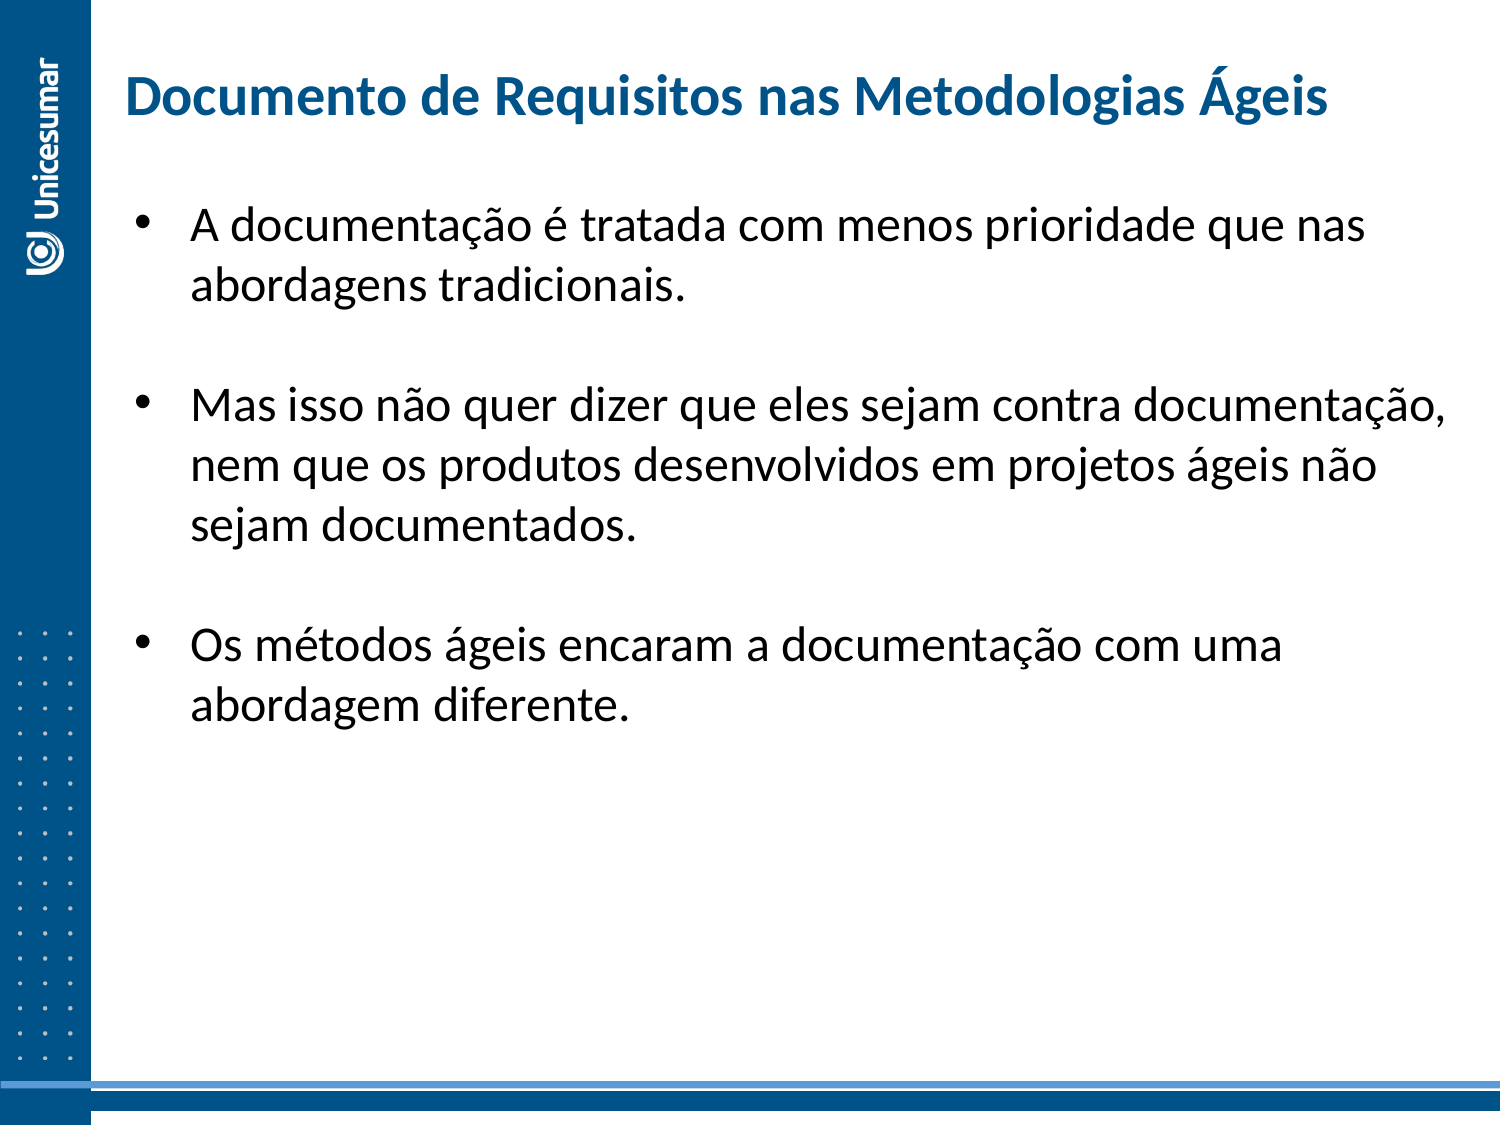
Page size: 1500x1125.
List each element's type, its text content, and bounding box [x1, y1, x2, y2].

list Documento de Requisitos nas Metodologias Ágeis [110, 29, 1500, 165]
picture [18, 631, 83, 1060]
text_box A documentação é tratada com menos prioridade que nas abordagens tradicionais. Mas isso não quer dizer que eles sejam contra documentação, nem que os produtos desenvolvidos em projetos ágeis não sejam documentados. Os métodos ágeis encaram a documentação com uma abordagem diferente. [119, 183, 1500, 739]
picture [27, 58, 64, 275]
